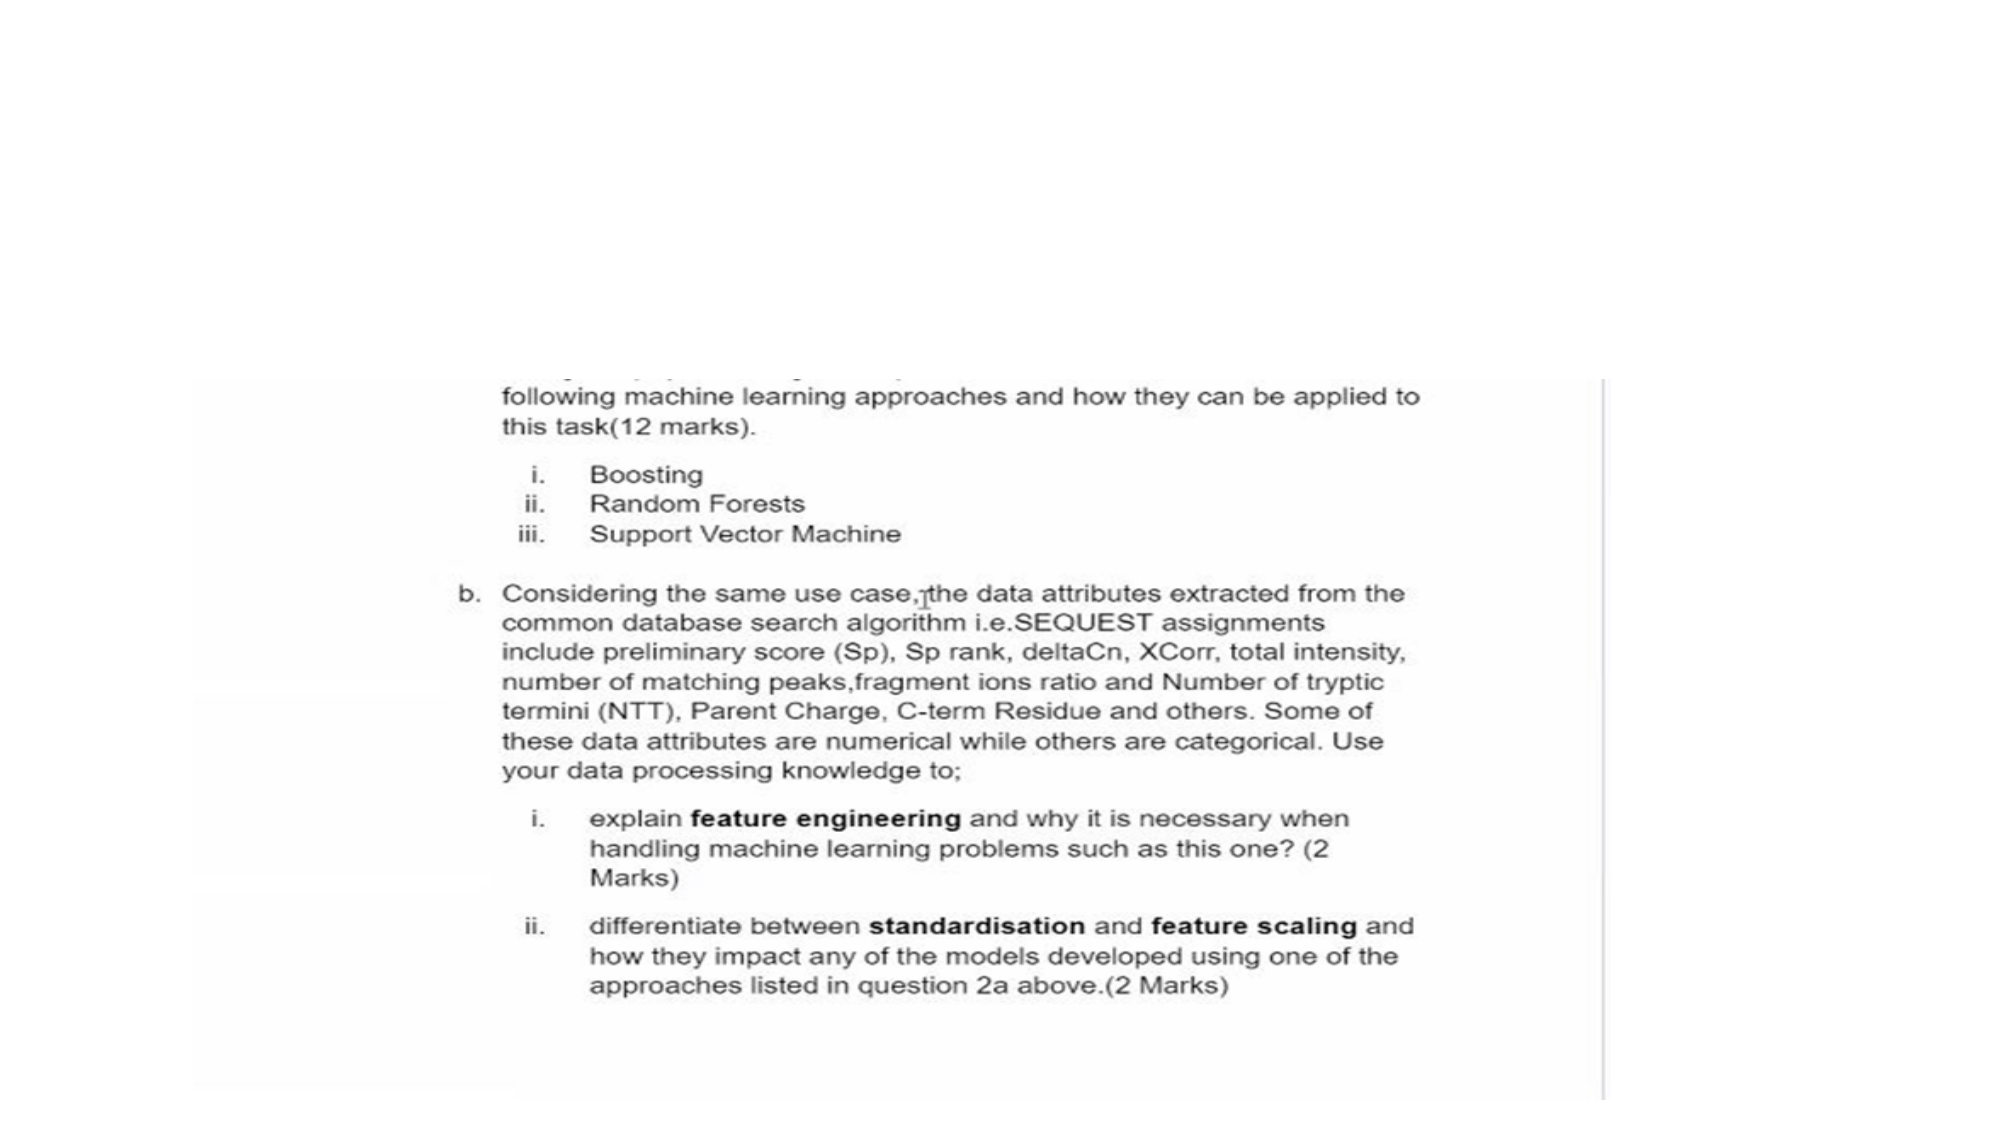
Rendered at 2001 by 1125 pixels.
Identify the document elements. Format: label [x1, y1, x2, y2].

list [193, 379, 1611, 1100]
